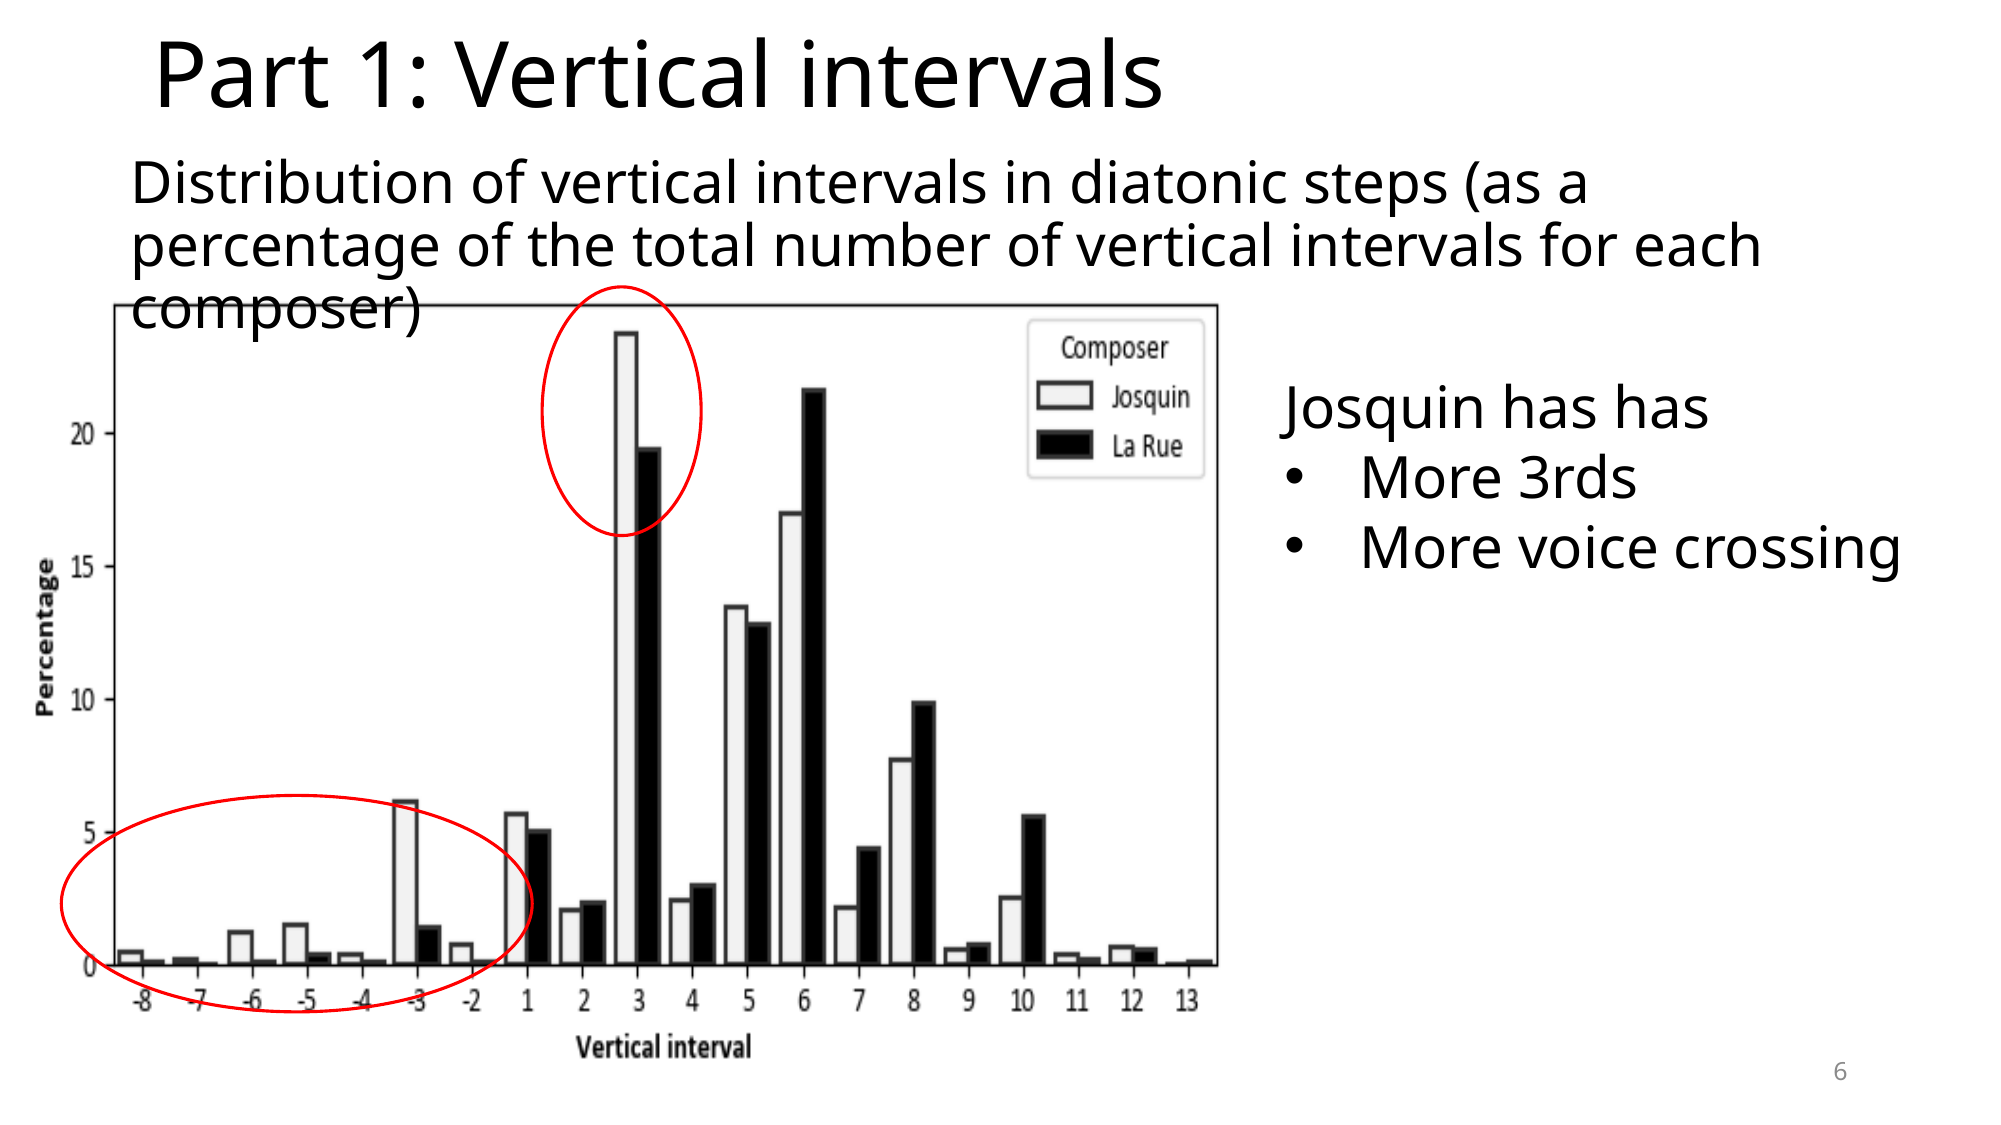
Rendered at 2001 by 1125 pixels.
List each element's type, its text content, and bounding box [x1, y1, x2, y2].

picture [6, 258, 1251, 1103]
slide_number 6 [1412, 1042, 1863, 1103]
title Part 1: Vertical intervals [137, 0, 1863, 157]
list Distribution of vertical intervals in diatonic steps (as a percentage of the total number of vertical intervals for each composer) [115, 145, 1841, 307]
text_box Josquin has has More 3rds More voice crossing [1269, 362, 1943, 633]
